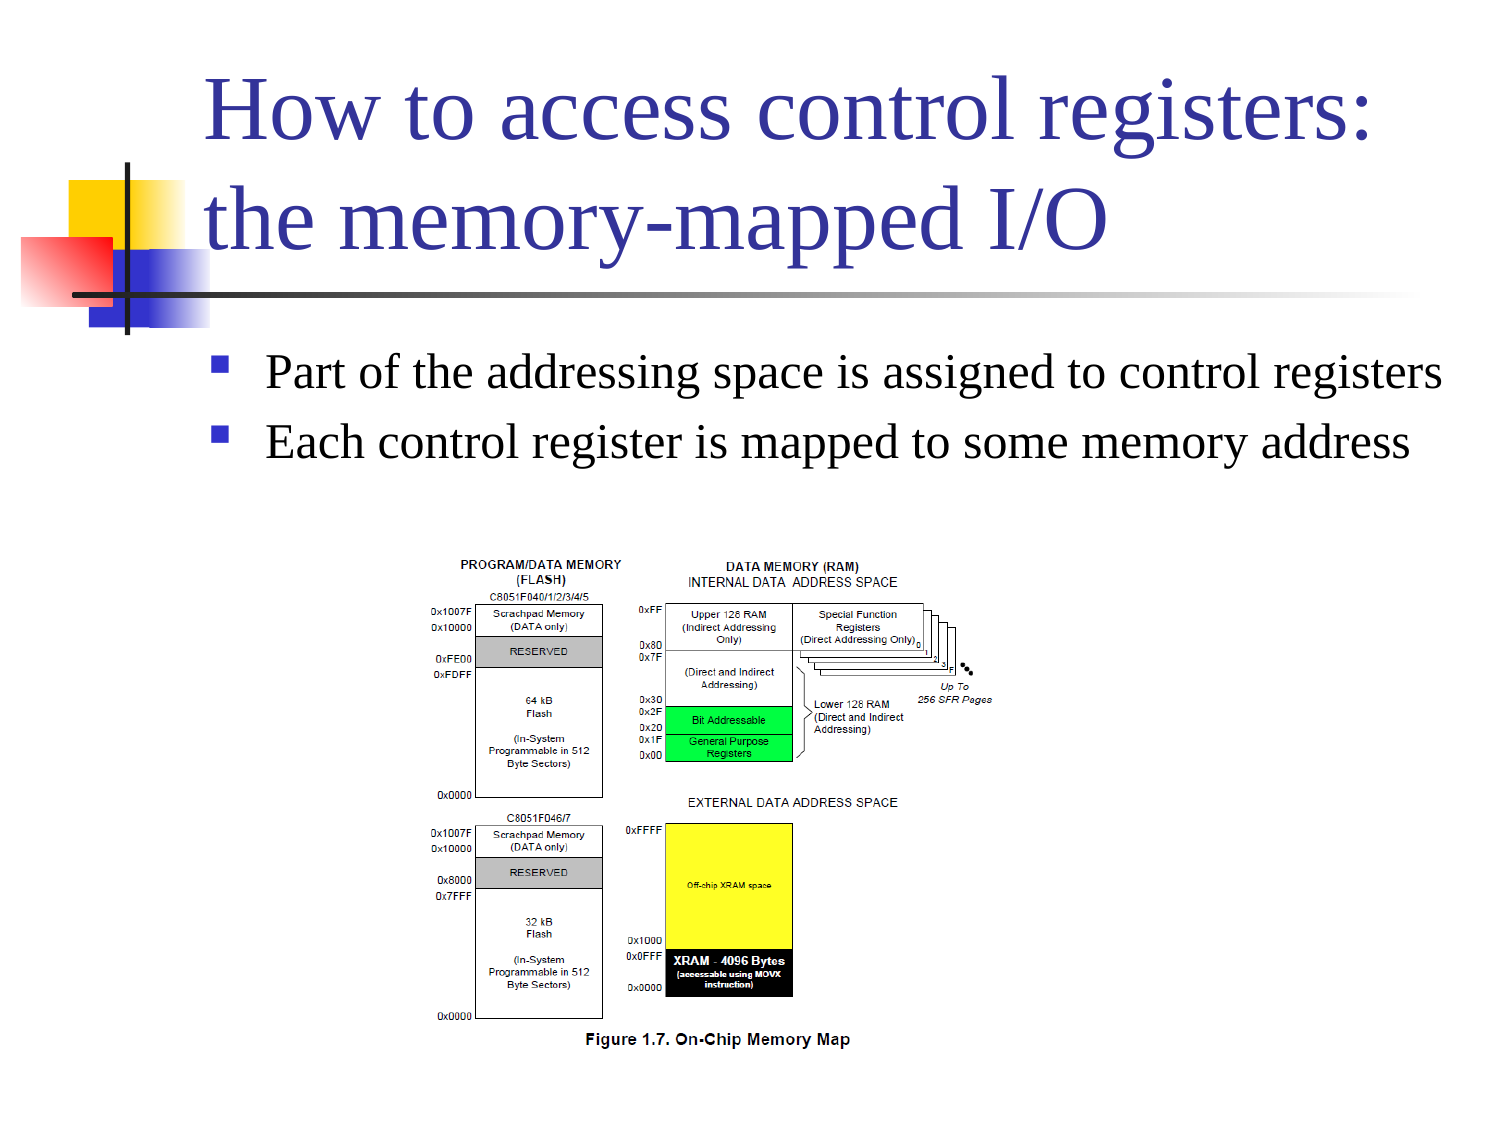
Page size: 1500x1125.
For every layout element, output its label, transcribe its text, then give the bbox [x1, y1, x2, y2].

list Part of the addressing space is assigned to control registers Each control register is mapped to some memory address [193, 331, 1469, 516]
picture [407, 538, 1022, 1063]
title How to access control registers: the memory-mapped I/O [188, 35, 1468, 275]
